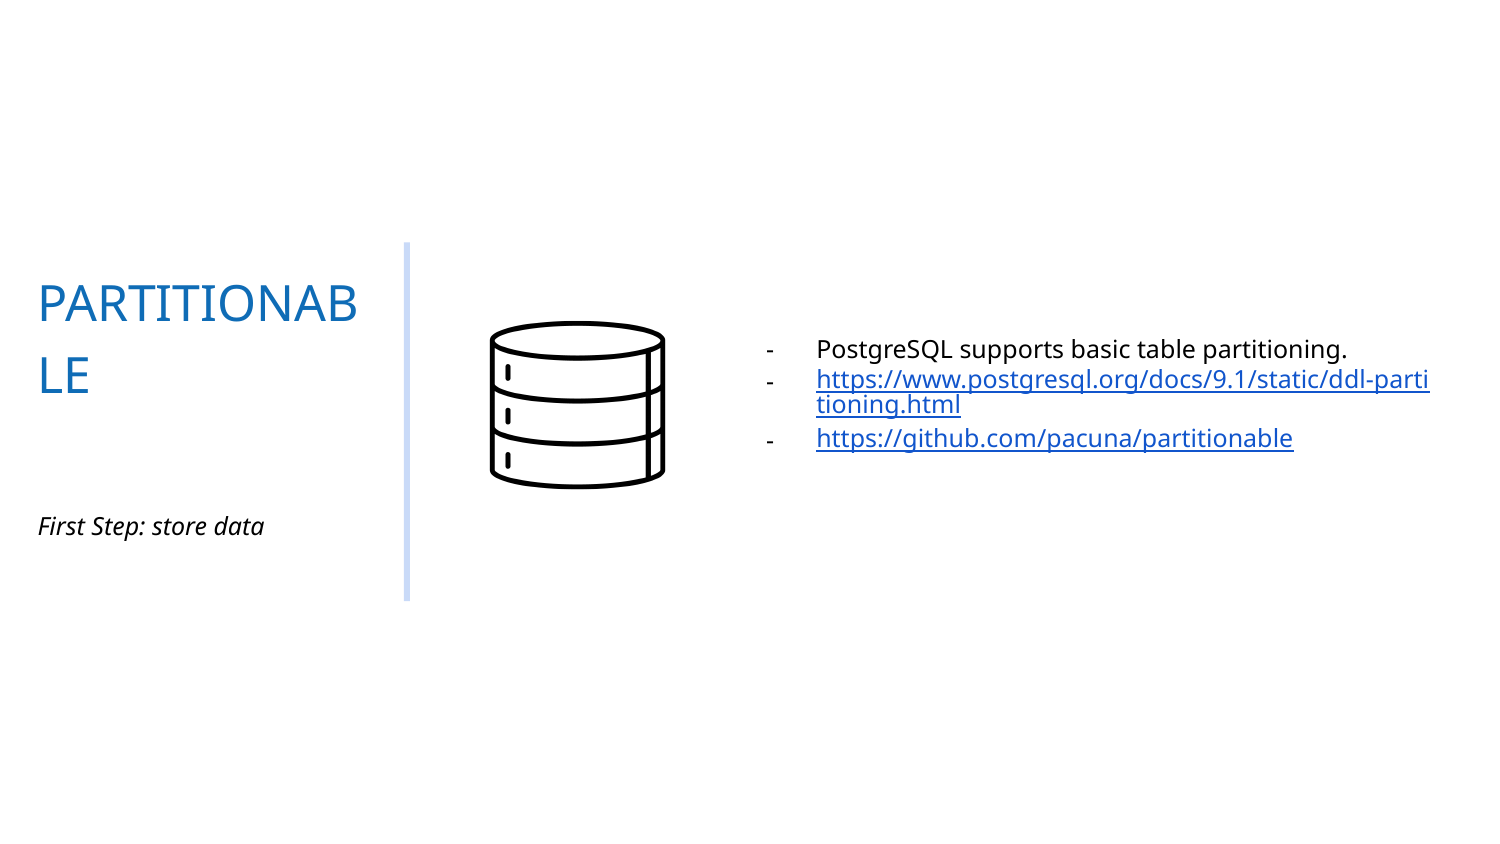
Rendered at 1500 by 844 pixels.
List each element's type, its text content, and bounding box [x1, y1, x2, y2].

picture [475, 308, 677, 511]
title PARTITIONABLE [22, 247, 383, 430]
text_box PostgreSQL supports basic table partitioning. https://www.postgresql.org/docs/9.1/static/ddl-partitioning.html https://github.com/pacuna/partitionable [726, 289, 1453, 555]
text_box [403, 242, 410, 602]
text_box First Step: store data [22, 454, 338, 597]
